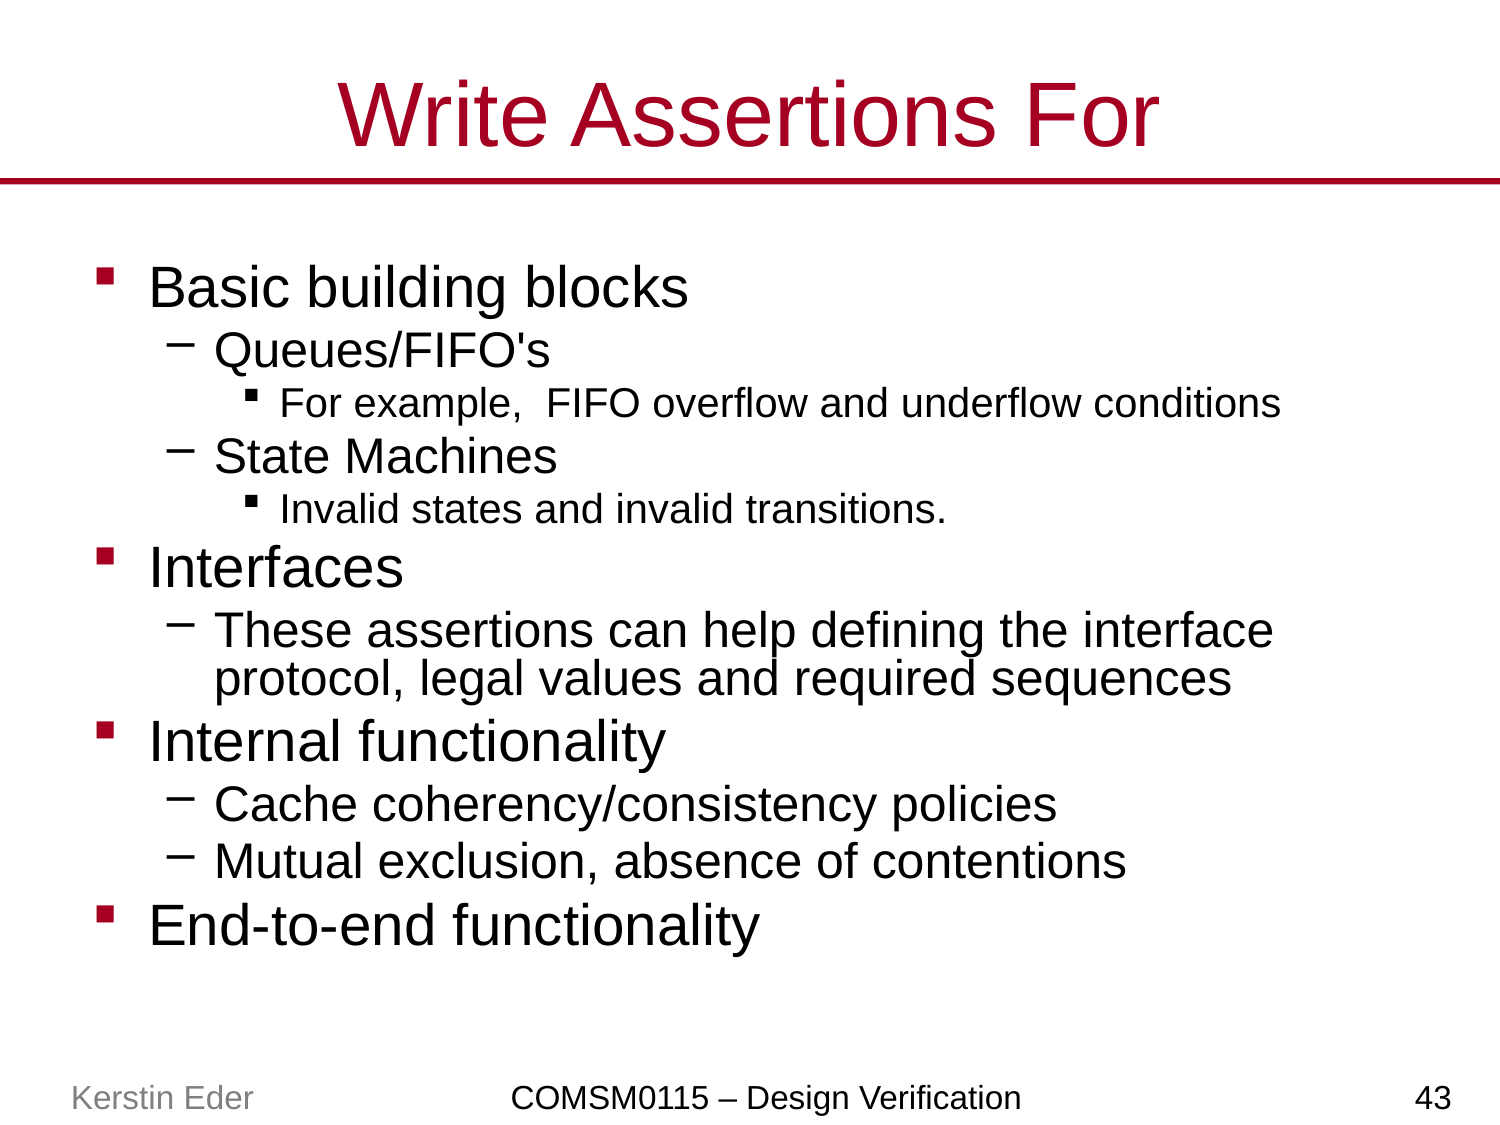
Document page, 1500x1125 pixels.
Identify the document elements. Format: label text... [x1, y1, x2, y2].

list Basic building blocks Queues/FIFO's For example, FIFO overflow and underflow conditions State Machines Invalid states and invalid transitions. Interfaces These assertions can help defining the interface protocol, legal values and required sequences Internal functionality Cache coherency/consistency policies Mutual exclusion, absence of contentions End-to-end functionality [76, 255, 1428, 1026]
title Write Assertions For [0, 44, 1500, 175]
